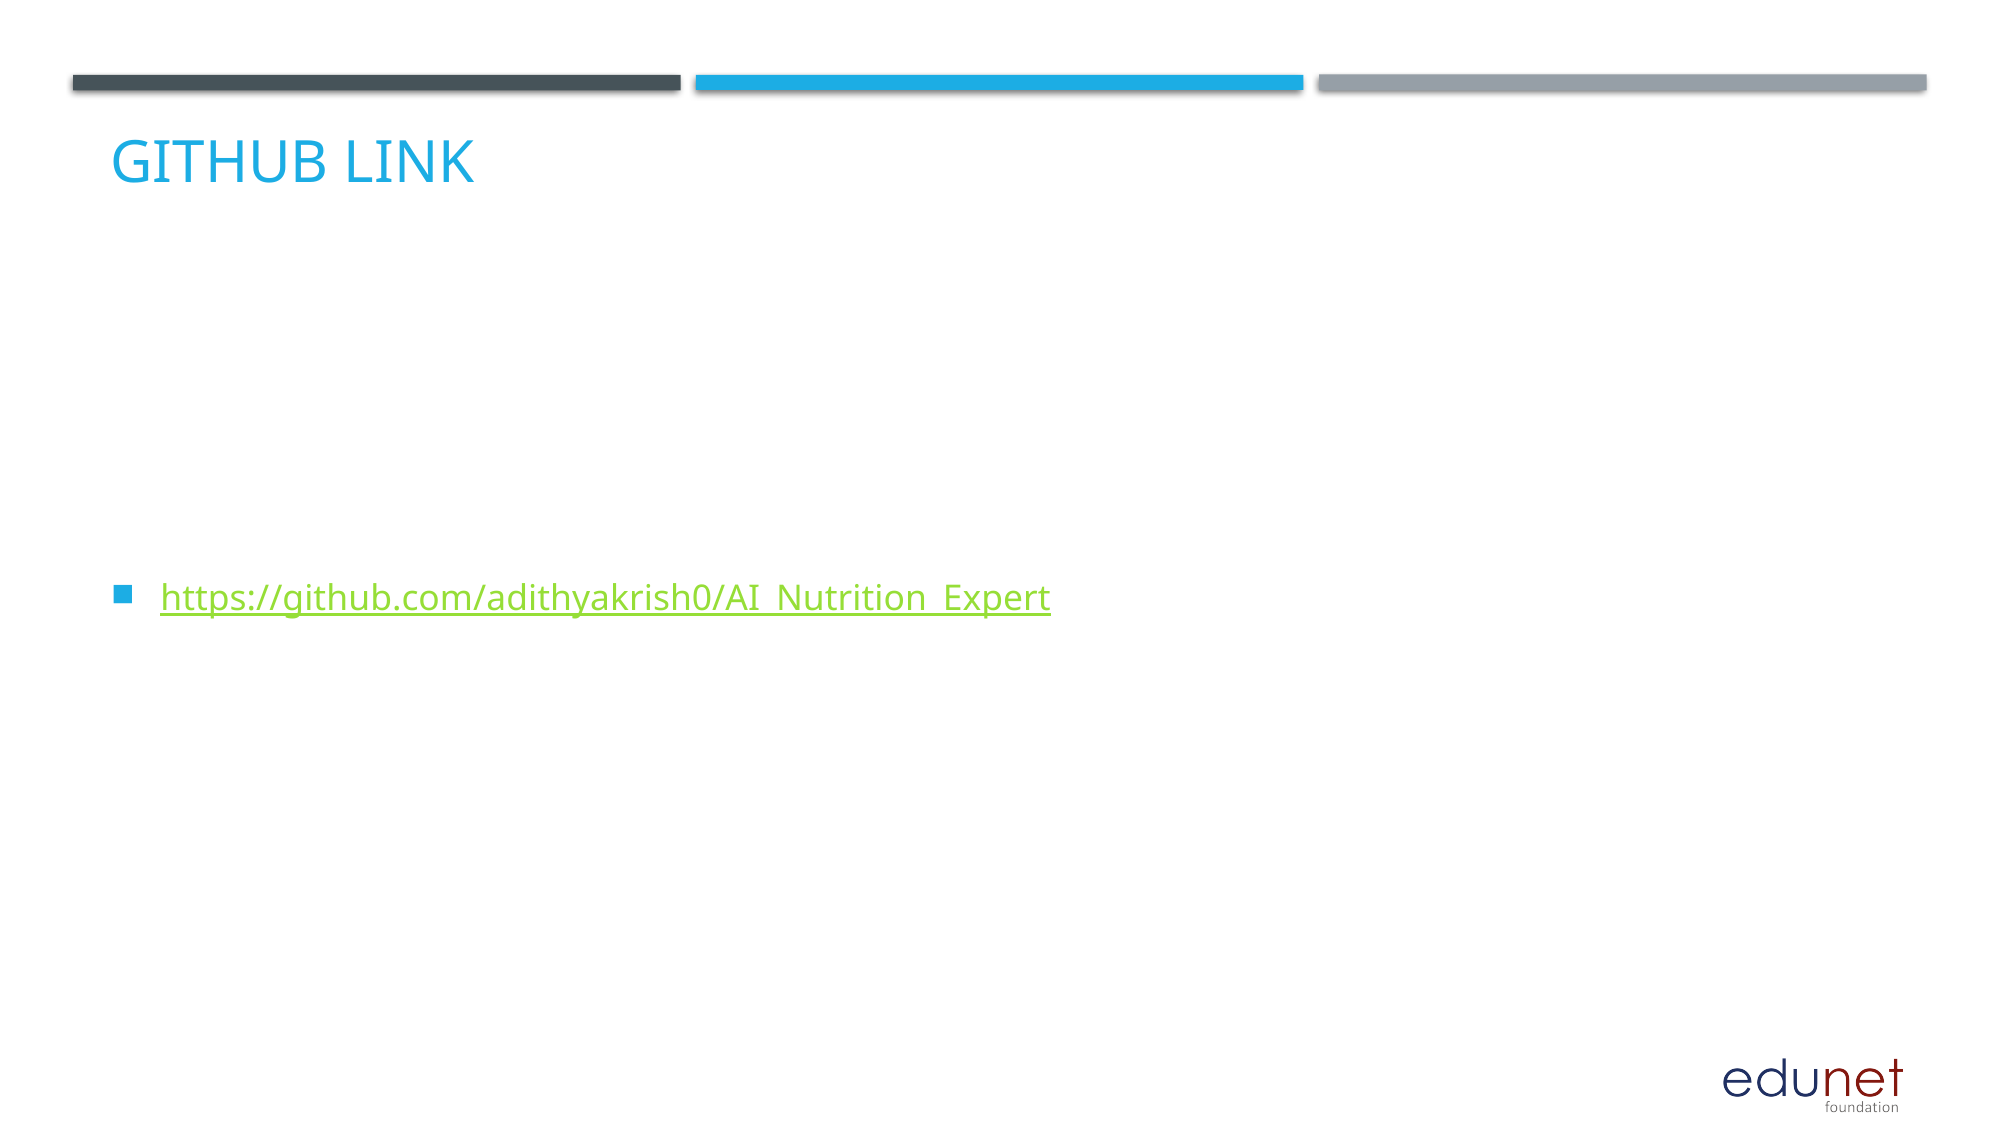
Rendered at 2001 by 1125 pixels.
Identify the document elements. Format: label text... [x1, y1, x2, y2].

title GitHub Link [95, 115, 1905, 203]
list https://github.com/adithyakrish0/AI_Nutrition_Expert [95, 213, 1905, 981]
picture [1719, 1056, 1905, 1116]
